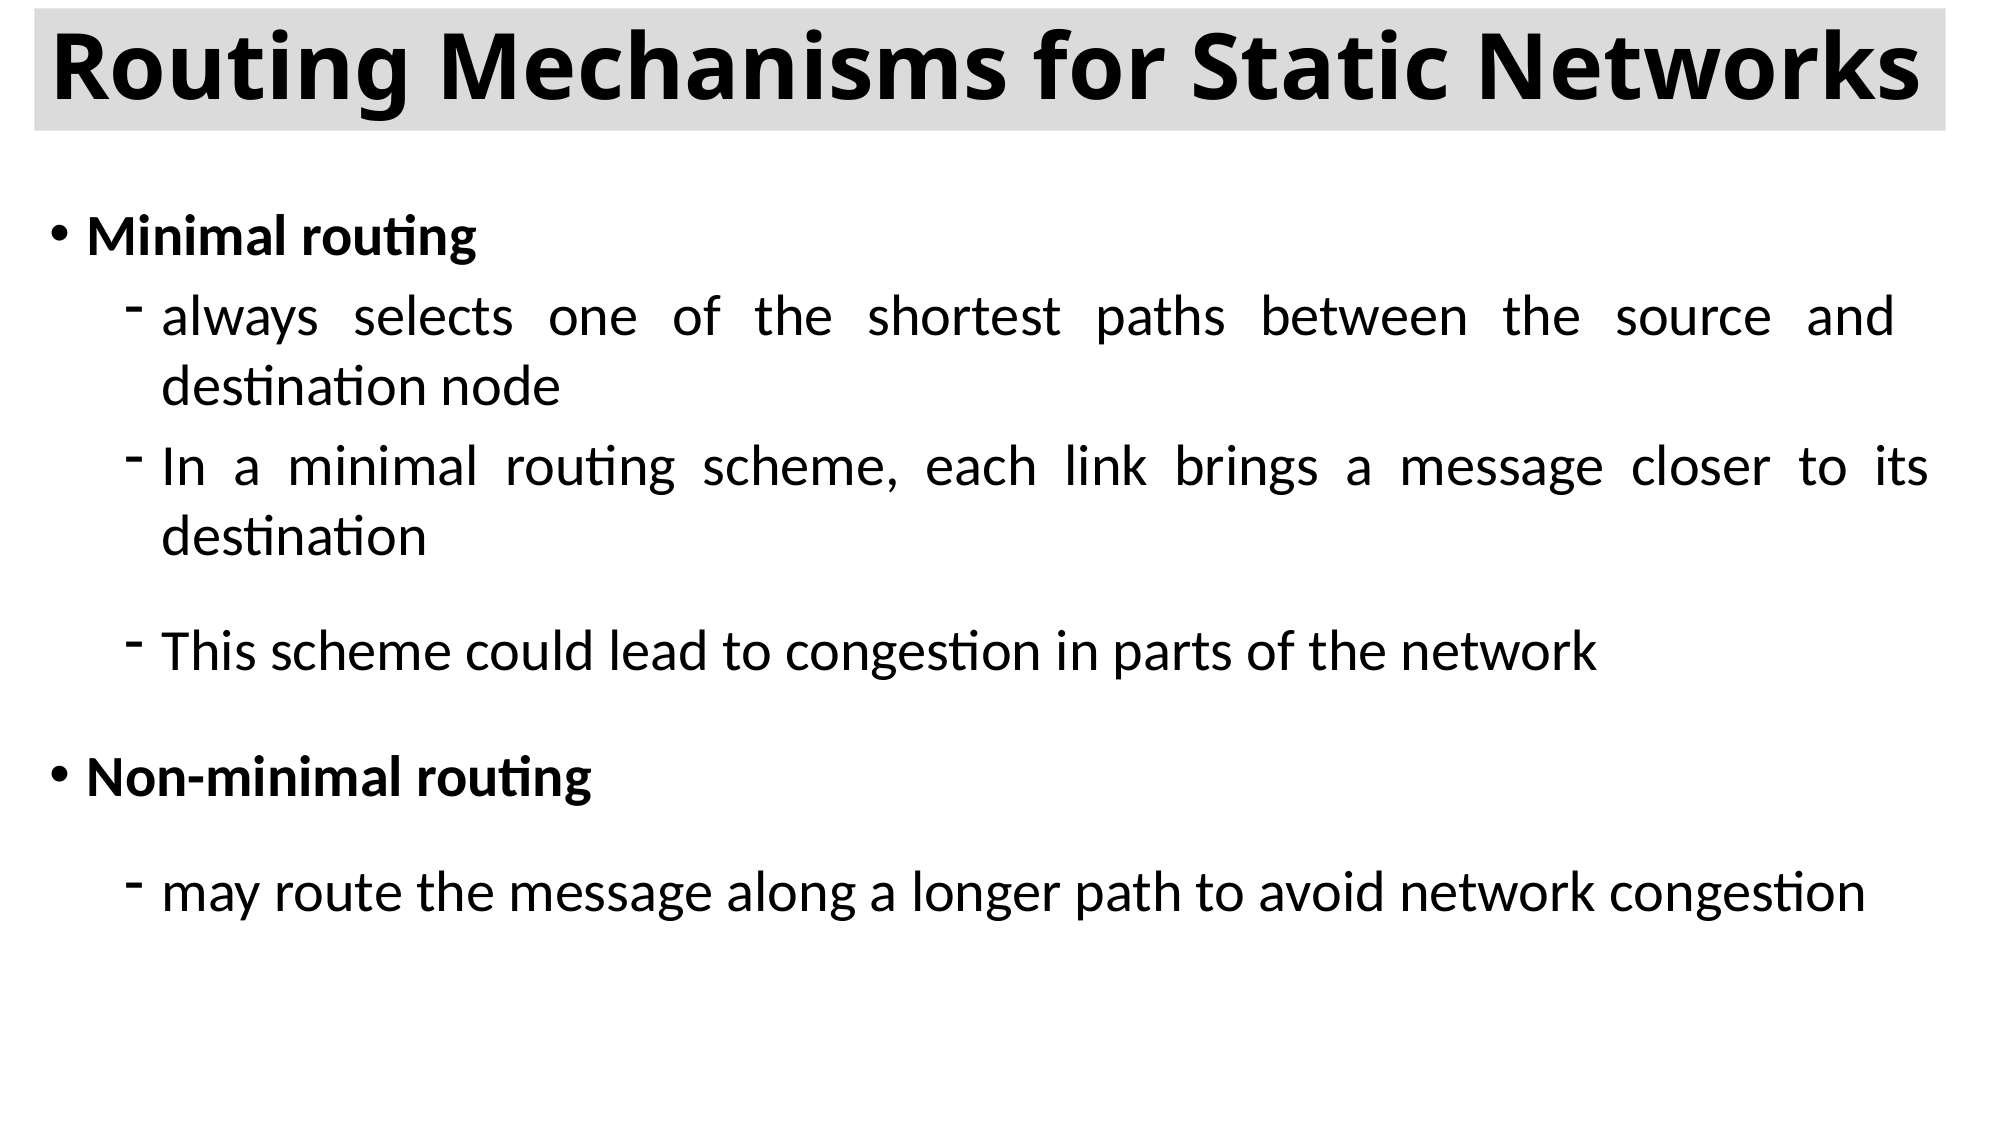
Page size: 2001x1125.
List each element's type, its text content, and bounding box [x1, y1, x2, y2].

title Routing Mechanisms for Static Networks [34, 8, 1946, 131]
list Minimal routing always selects one of the shortest paths between the source and destination node In a minimal routing scheme, each link brings a message closer to its destination This scheme could lead to congestion in parts of the network Non-minimal routing may route the message along a longer path to avoid network congestion [34, 154, 1946, 1081]
